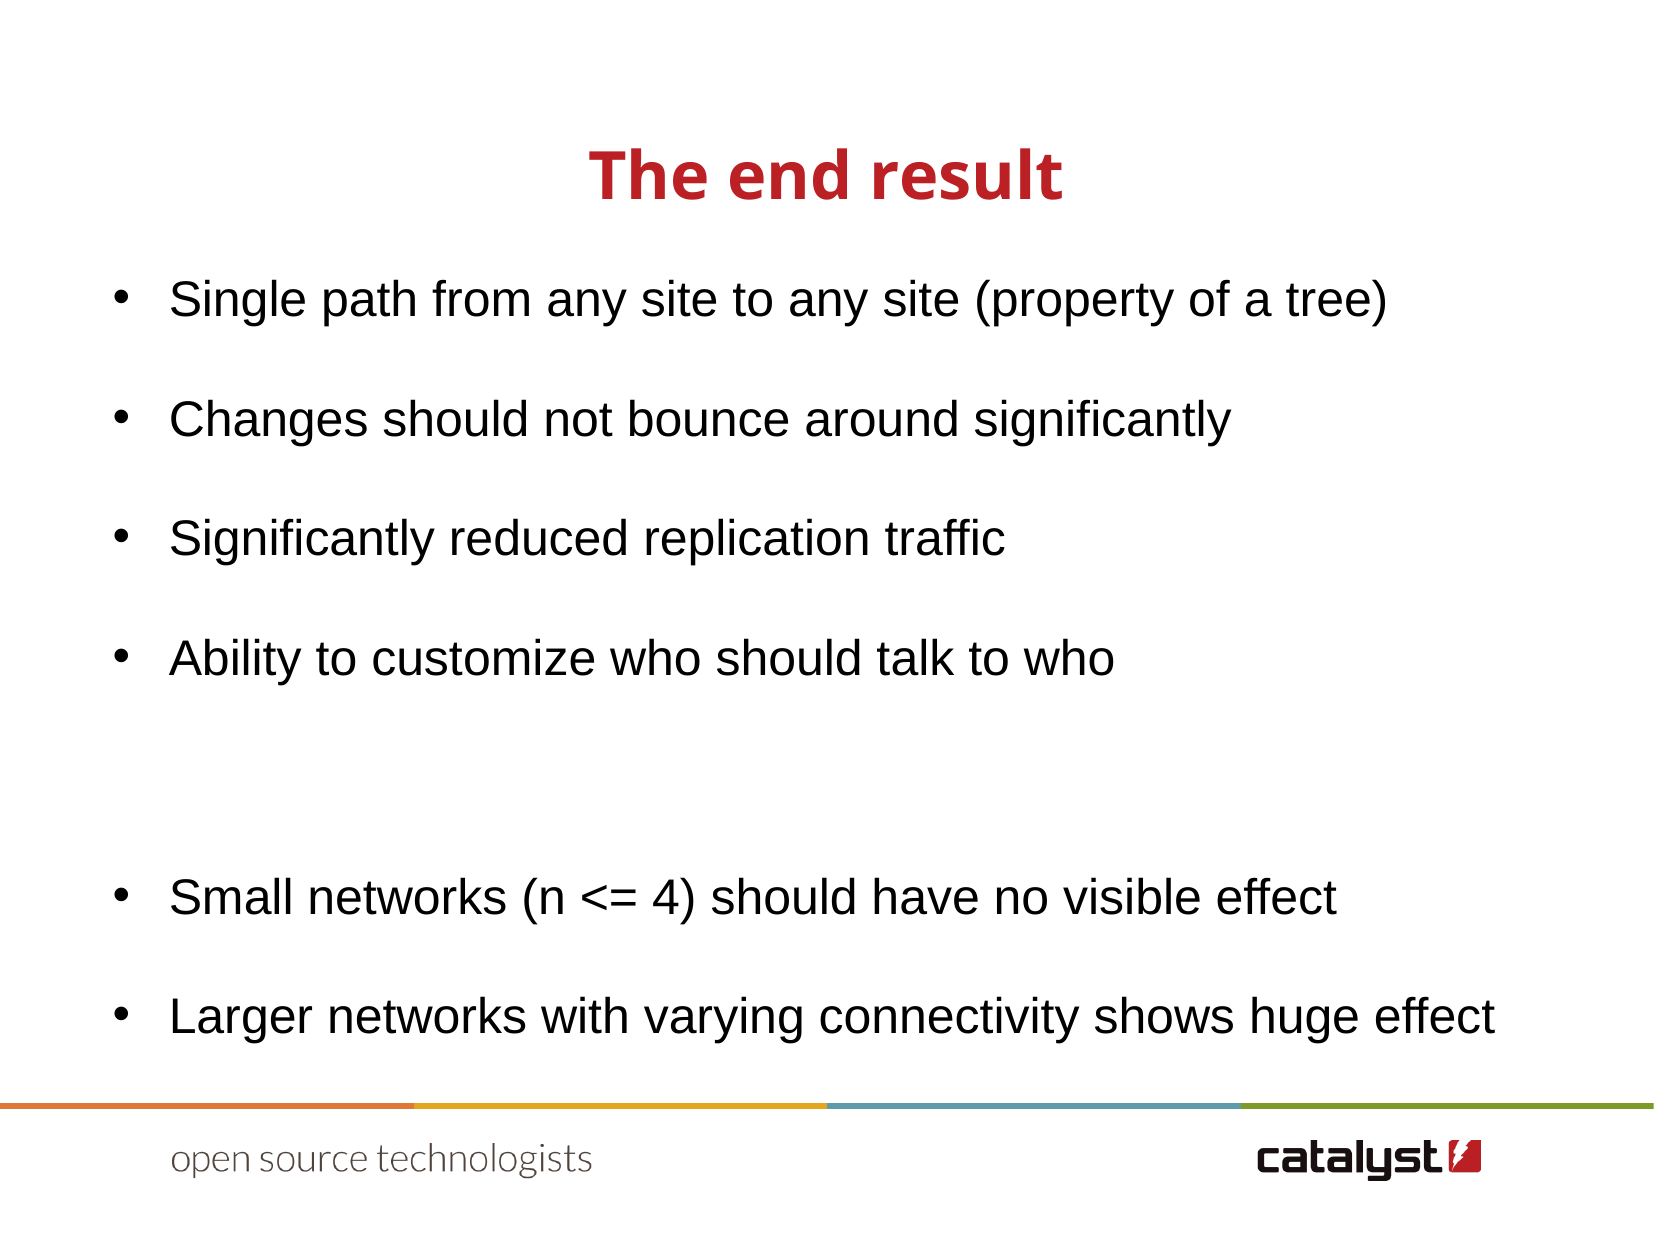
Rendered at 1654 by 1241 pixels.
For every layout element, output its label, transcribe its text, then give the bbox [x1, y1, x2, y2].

title The end result [82, 49, 1571, 257]
list Single path from any site to any site (property of a tree) Changes should not bounce around significantly Significantly reduced replication traffic Ability to customize who should talk to who Small networks (n <= 4) should have no visible effect Larger networks with varying connectivity shows huge effect [112, 236, 1535, 1024]
picture [0, 1103, 1654, 1181]
